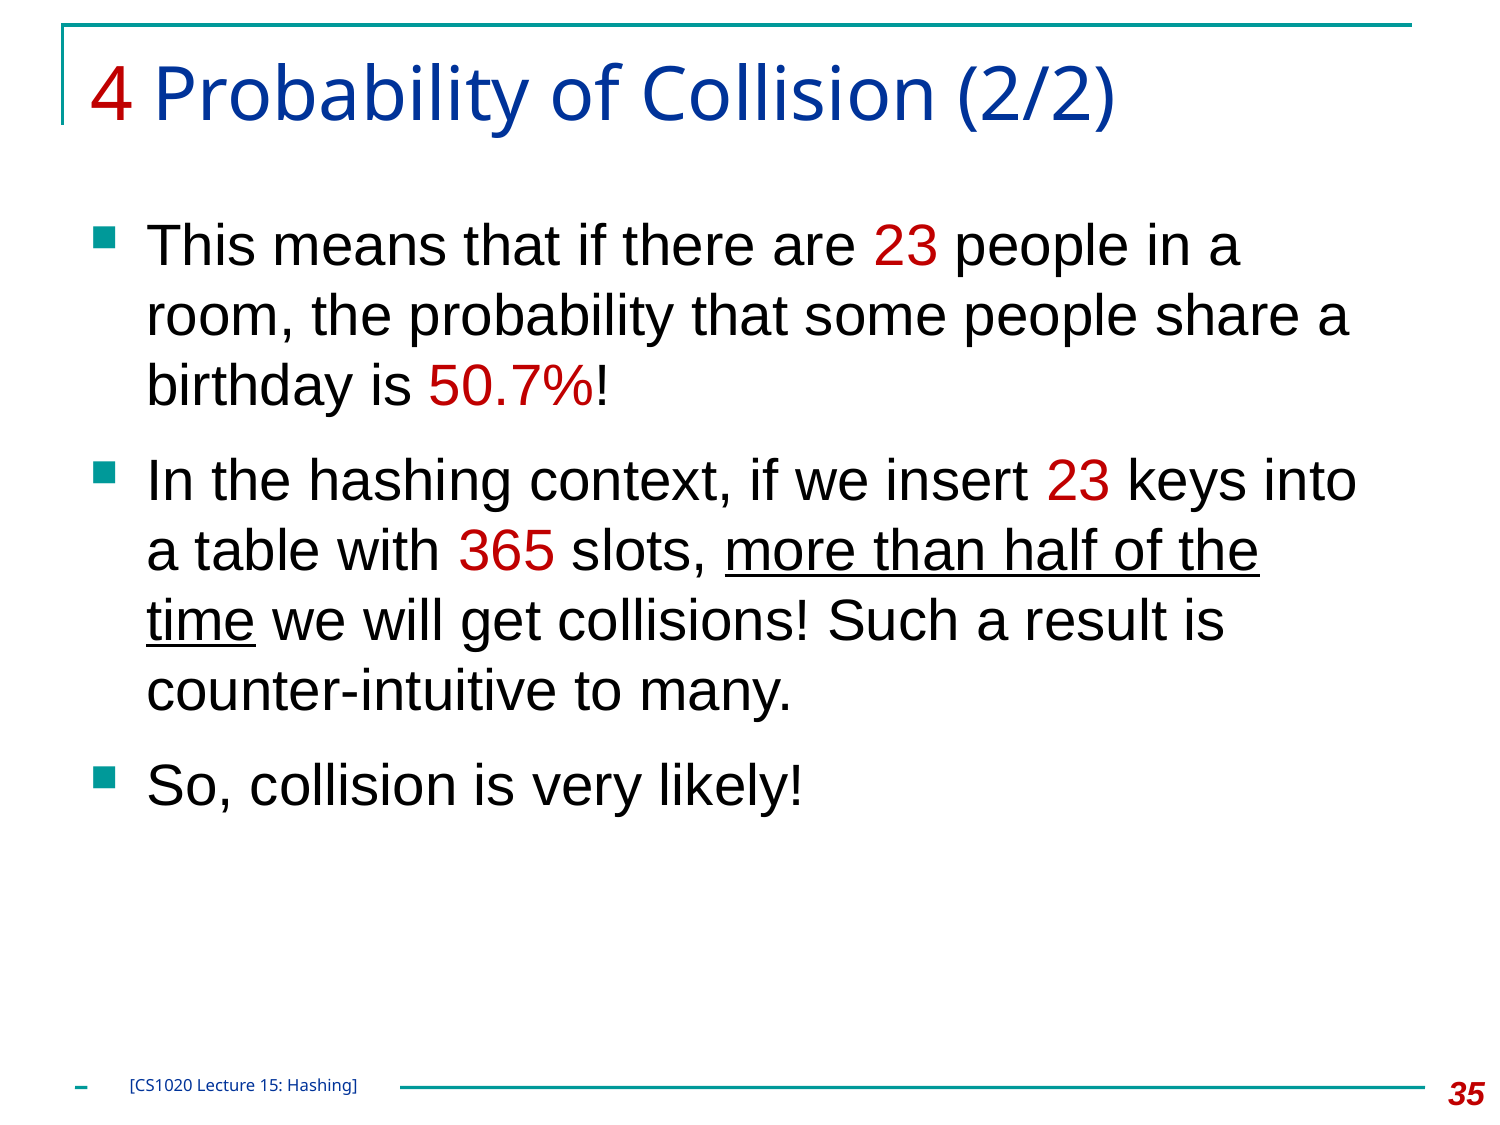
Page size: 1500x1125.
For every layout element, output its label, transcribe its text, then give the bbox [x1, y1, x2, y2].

title 4 Probability of Collision (2/2) [74, 37, 1426, 188]
list This means that if there are 23 people in a room, the probability that some people share a birthday is 50.7%! In the hashing context, if we insert 23 keys into a table with 365 slots, more than half of the time we will get collisions! Such a result is counter-intuitive to many. So, collision is very likely! [74, 199, 1401, 863]
slide_number 35 [1400, 1065, 1500, 1125]
text_box [CS1020 Lecture 15: Hashing] [87, 1074, 400, 1100]
